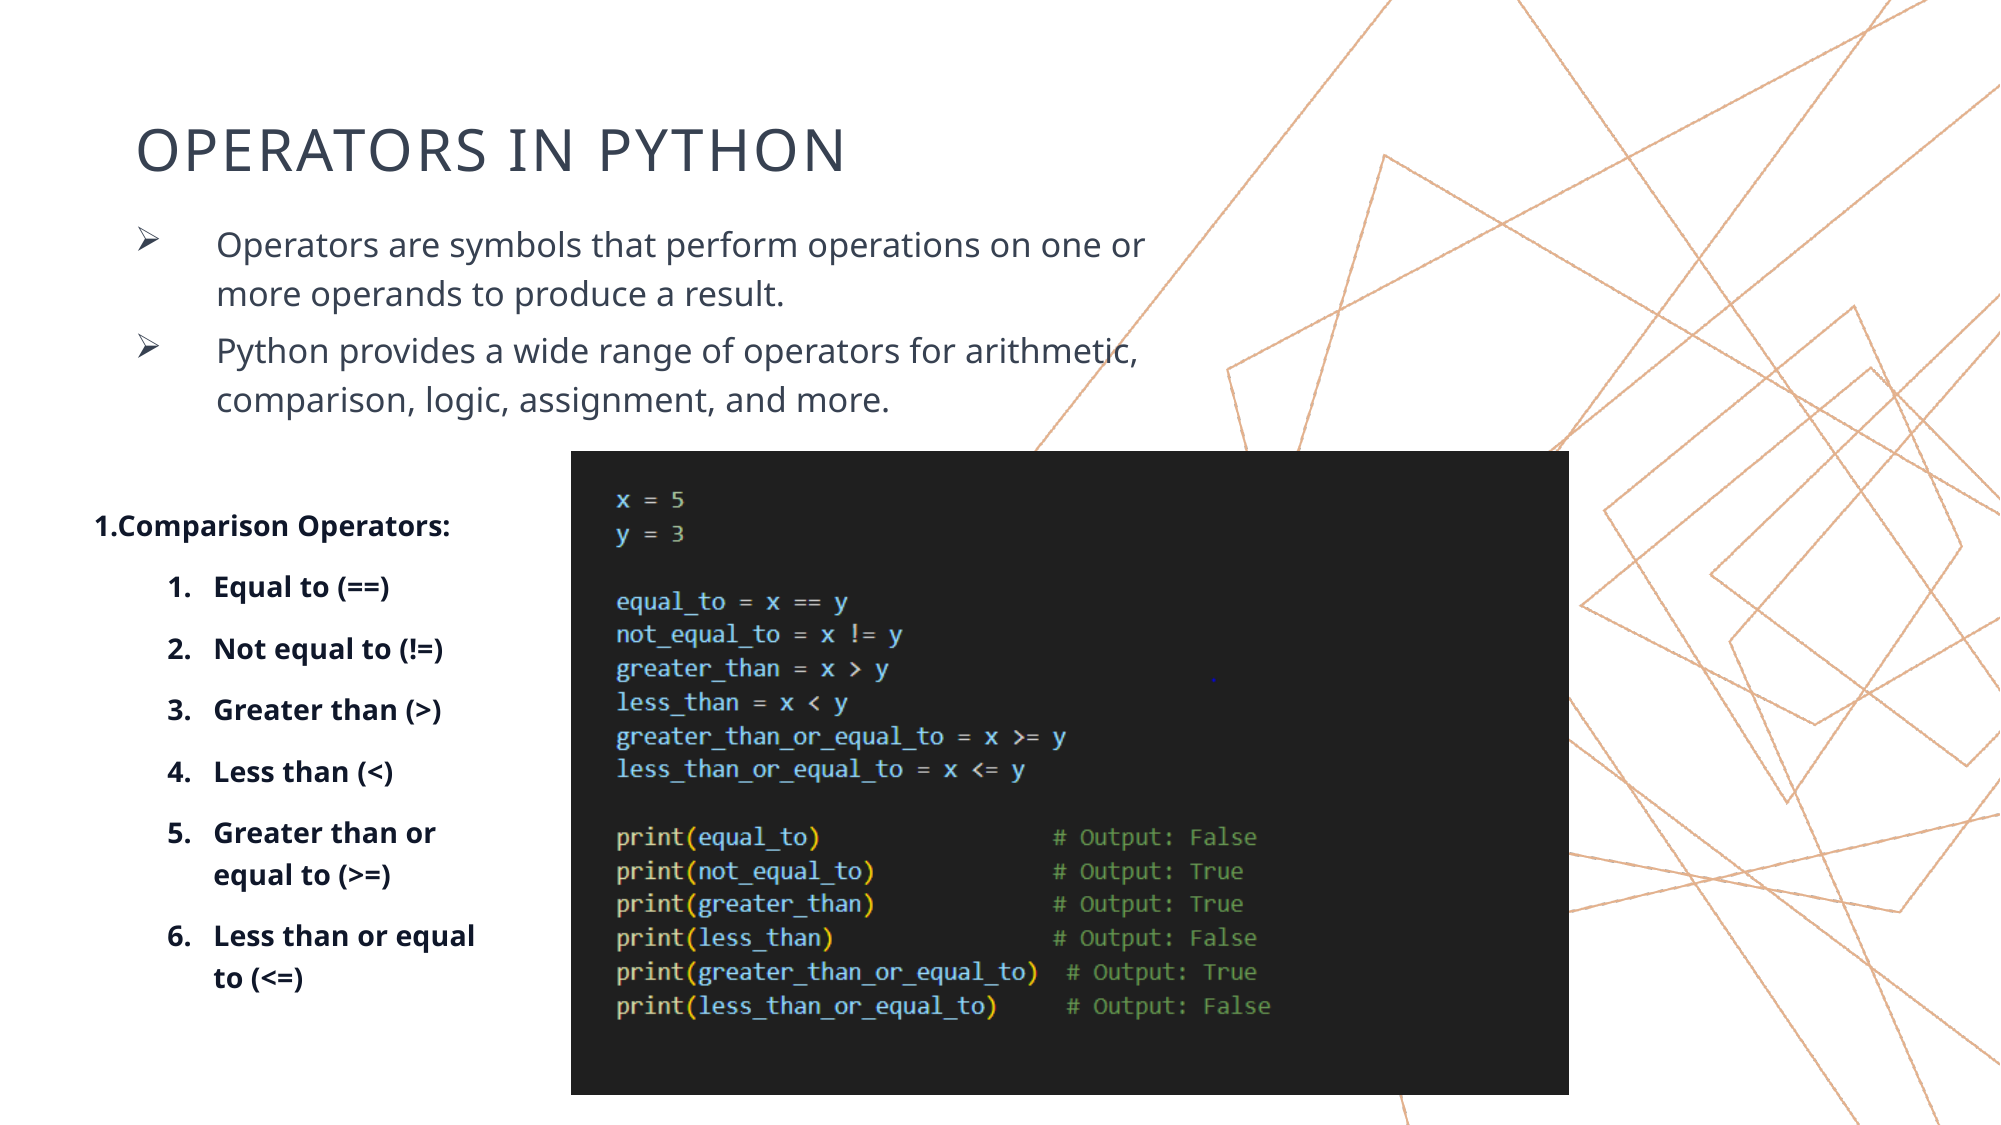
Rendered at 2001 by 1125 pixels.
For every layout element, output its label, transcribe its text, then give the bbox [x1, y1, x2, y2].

list Operators are symbols that perform operations on one or more operands to produce a result. Python provides a wide range of operators for arithmetic, comparison, logic, assignment, and more. [120, 207, 1179, 436]
title Operators in Python [120, 97, 966, 192]
picture [571, 0, 2000, 1125]
text_box Comparison Operators: Equal to (==) Not equal to (!=) Greater than (>) Less than (<) Greater than or equal to (>=) Less than or equal to (<=) [79, 493, 493, 1007]
slide_number 10 [908, 1095, 1071, 1103]
